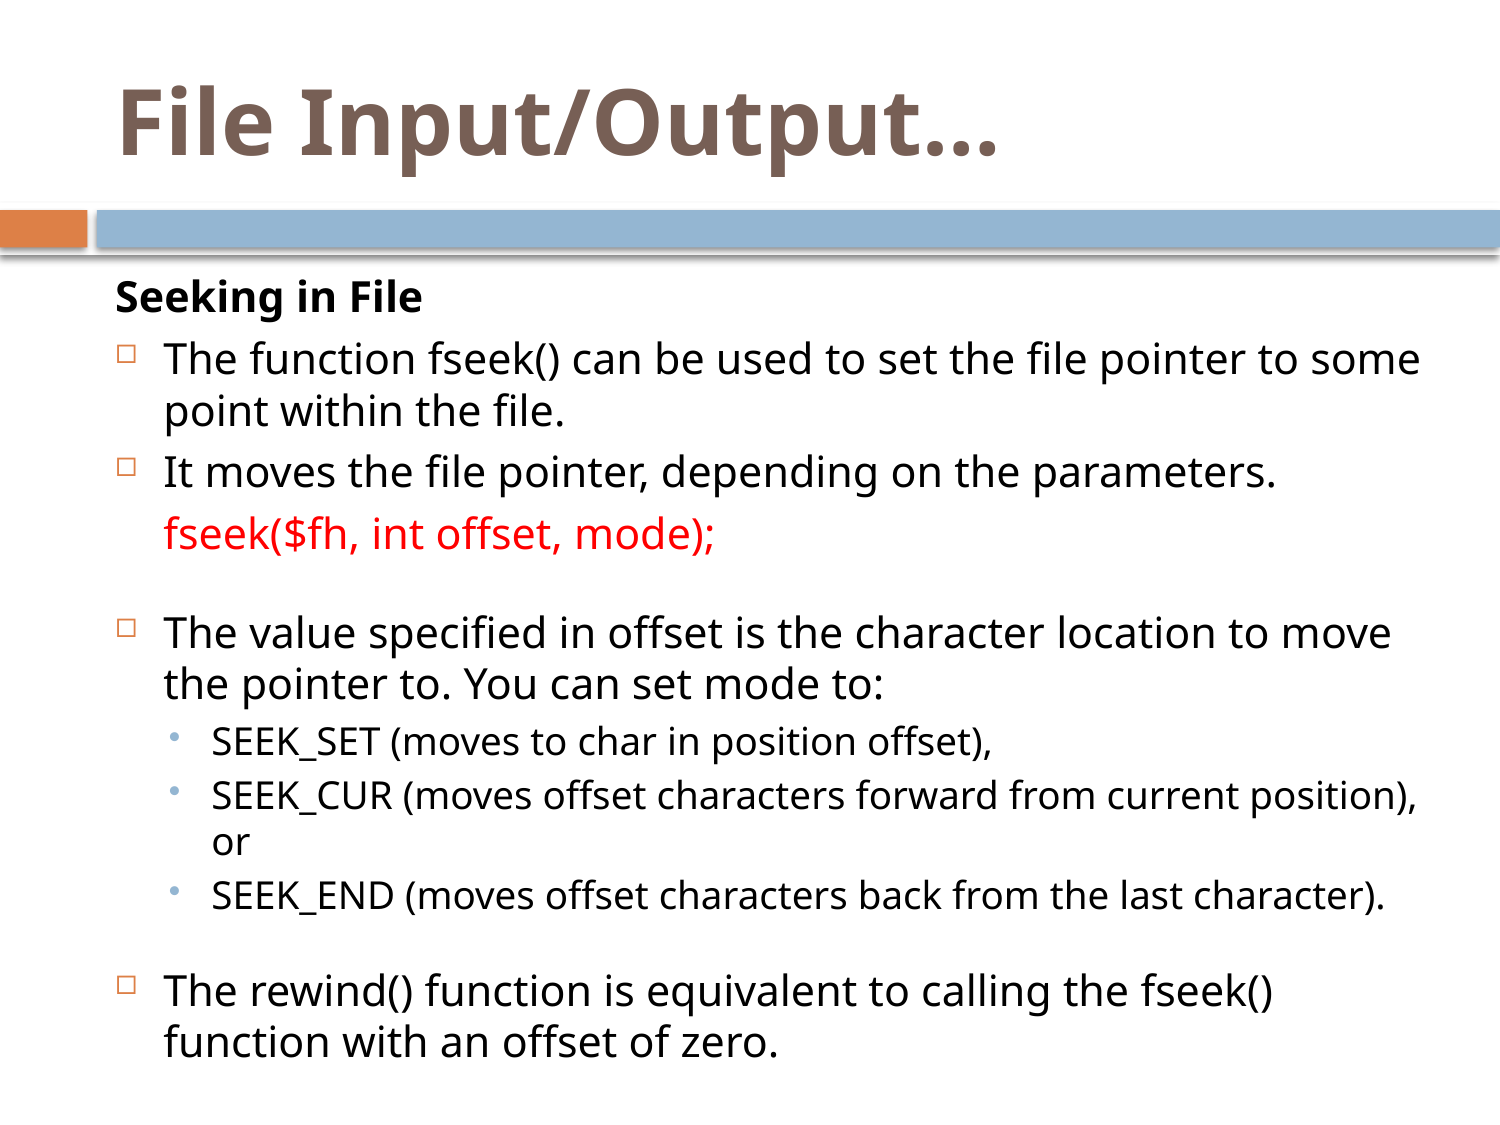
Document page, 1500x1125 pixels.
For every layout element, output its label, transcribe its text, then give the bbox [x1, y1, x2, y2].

title File Input/Output… [100, 37, 1438, 200]
list Seeking in File The function fseek() can be used to set the file pointer to some point within the file. It moves the file pointer, depending on the parameters. fseek($fh, int offset, mode); The value specified in offset is the character location to move the pointer to. You can set mode to: SEEK_SET (moves to char in position offset), SEEK_CUR (moves offset characters forward from current position), or SEEK_END (moves offset characters back from the last character). The rewind() function is equivalent to calling the fseek() function with an offset of zero. [100, 262, 1438, 1075]
